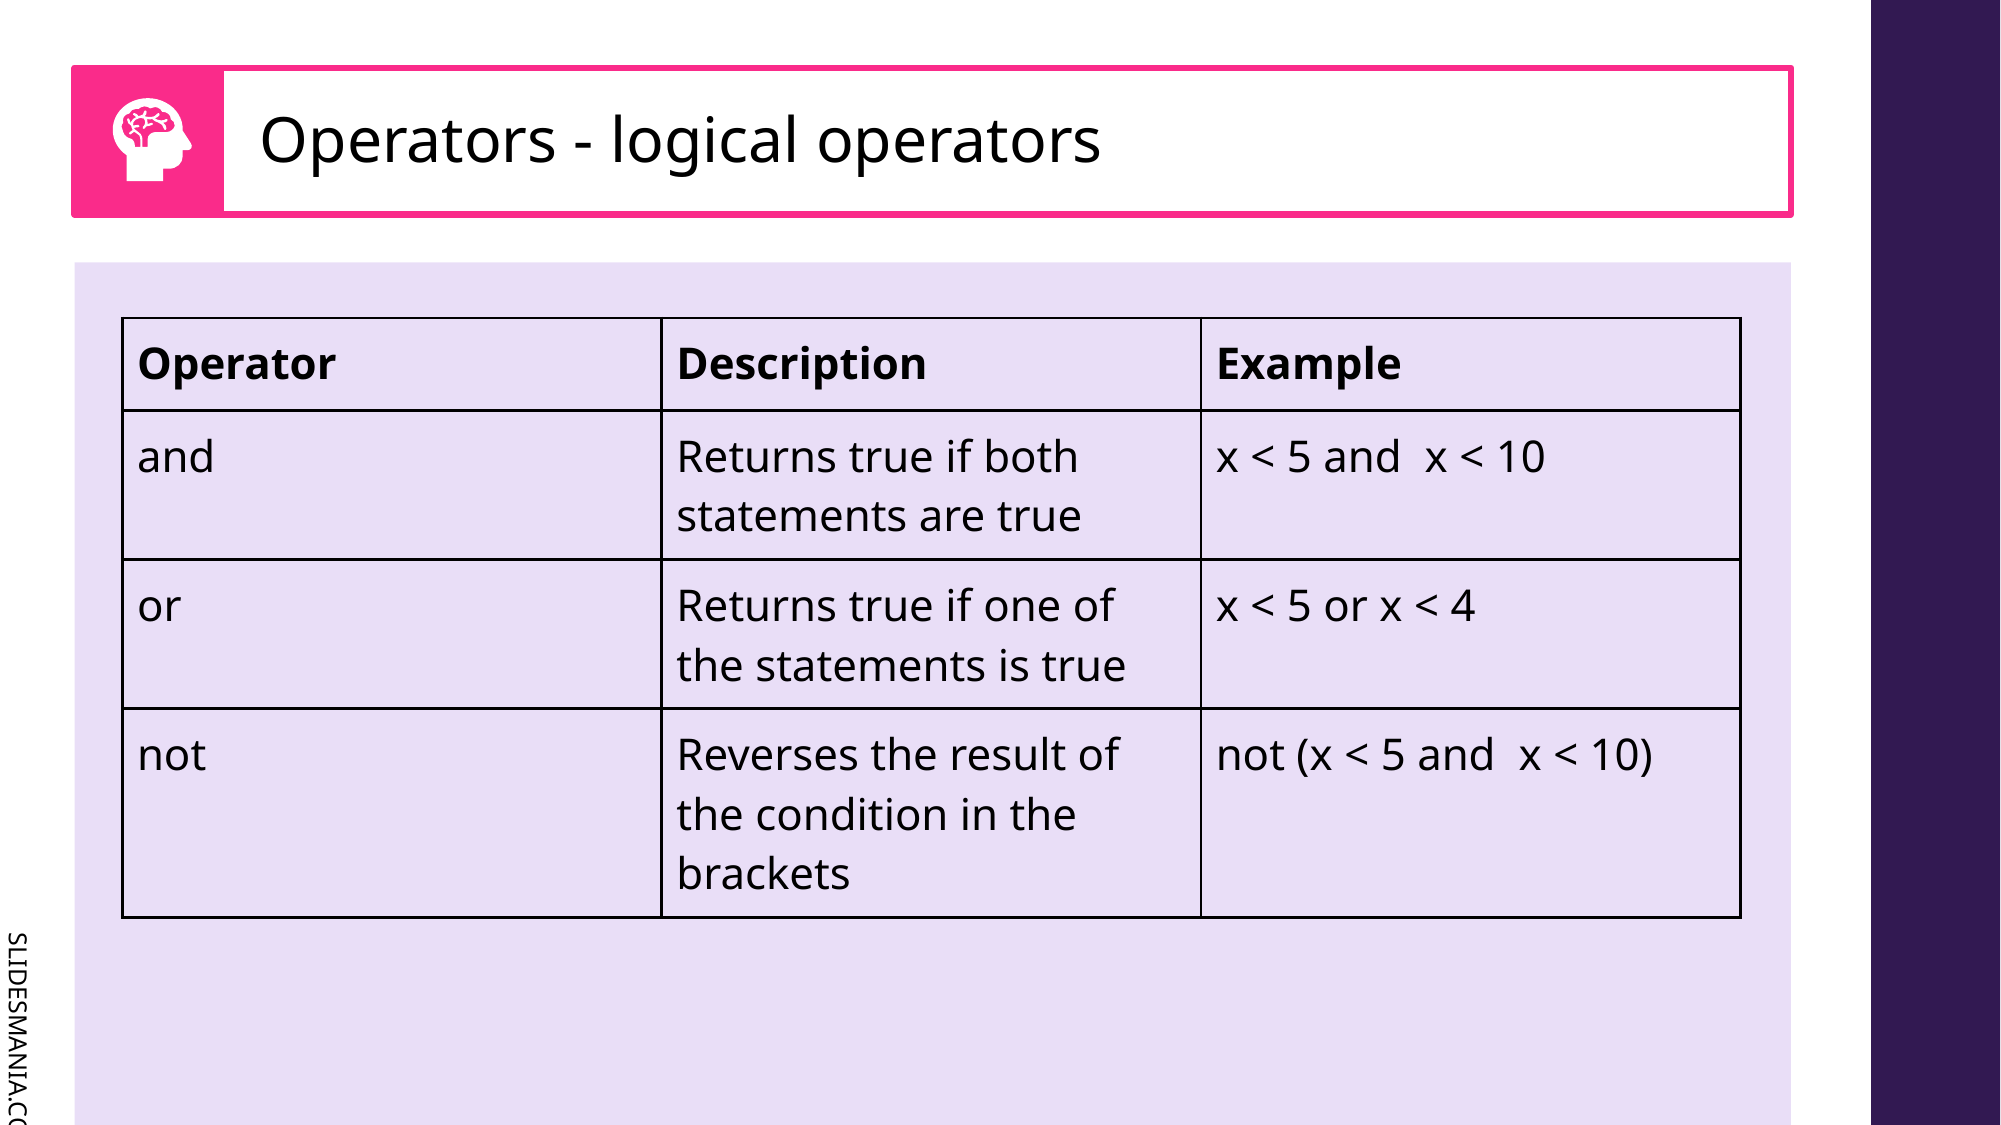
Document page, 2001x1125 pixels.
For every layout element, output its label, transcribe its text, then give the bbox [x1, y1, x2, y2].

table_header Operator [124, 319, 660, 409]
table_cell and [124, 412, 660, 558]
table_cell not [124, 710, 660, 916]
table_cell not (x < 5 and x < 10) [1202, 710, 1739, 916]
table_cell Returns true if one of the statements is true [663, 561, 1200, 707]
table_header Description [663, 319, 1200, 409]
table_cell or [124, 561, 660, 707]
table_cell Reverses the result of the condition in the brackets [663, 710, 1200, 916]
table_cell Returns true if both statements are true [663, 412, 1200, 558]
table_cell x < 5 and x < 10 [1202, 412, 1739, 558]
table_header Example [1202, 319, 1739, 409]
table_cell x < 5 or x < 4 [1202, 561, 1739, 707]
title Operators - logical operators [239, 67, 1771, 209]
text_box [112, 98, 192, 182]
